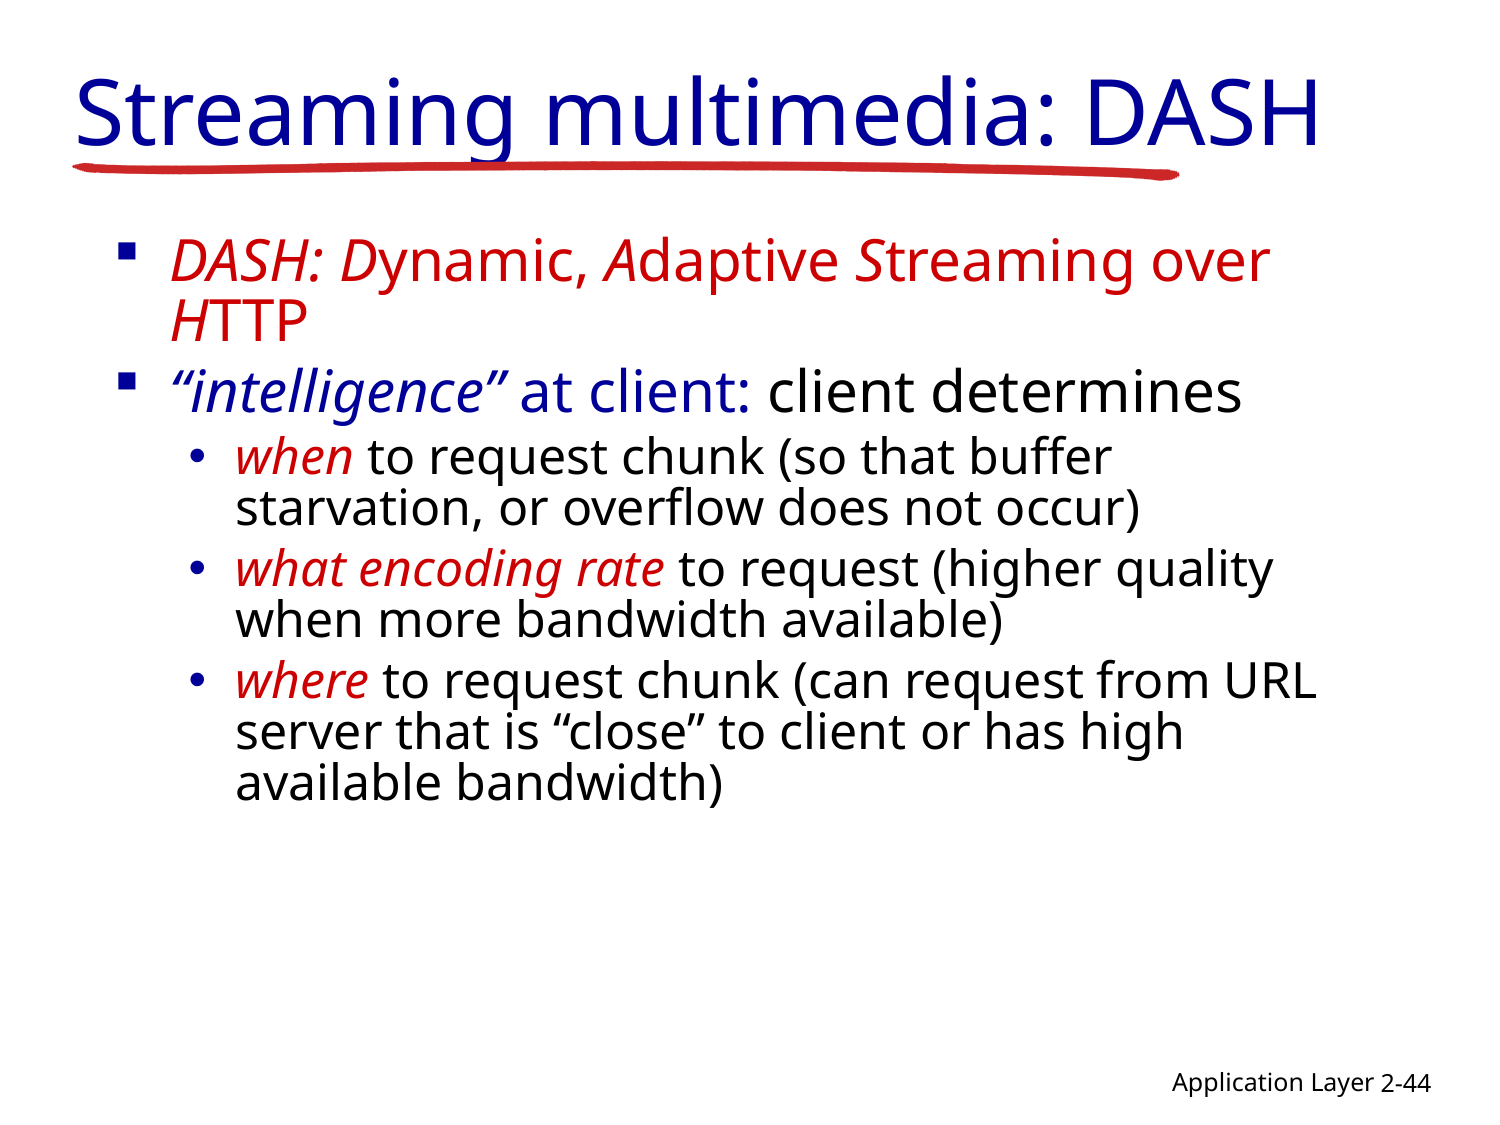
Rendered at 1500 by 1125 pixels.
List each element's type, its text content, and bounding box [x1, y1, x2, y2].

list DASH: Dynamic, Adaptive Streaming over HTTP “intelligence” at client: client determines when to request chunk (so that buffer starvation, or overflow does not occur) what encoding rate to request (higher quality when more bandwidth available) where to request chunk (can request from URL server that is “close” to client or has high available bandwidth) [98, 226, 1374, 1056]
footer Application Layer [1135, 1058, 1391, 1109]
slide_number 2-44 [1365, 1059, 1477, 1106]
title Streaming multimedia: DASH [59, 37, 1400, 181]
picture [67, 156, 1193, 186]
